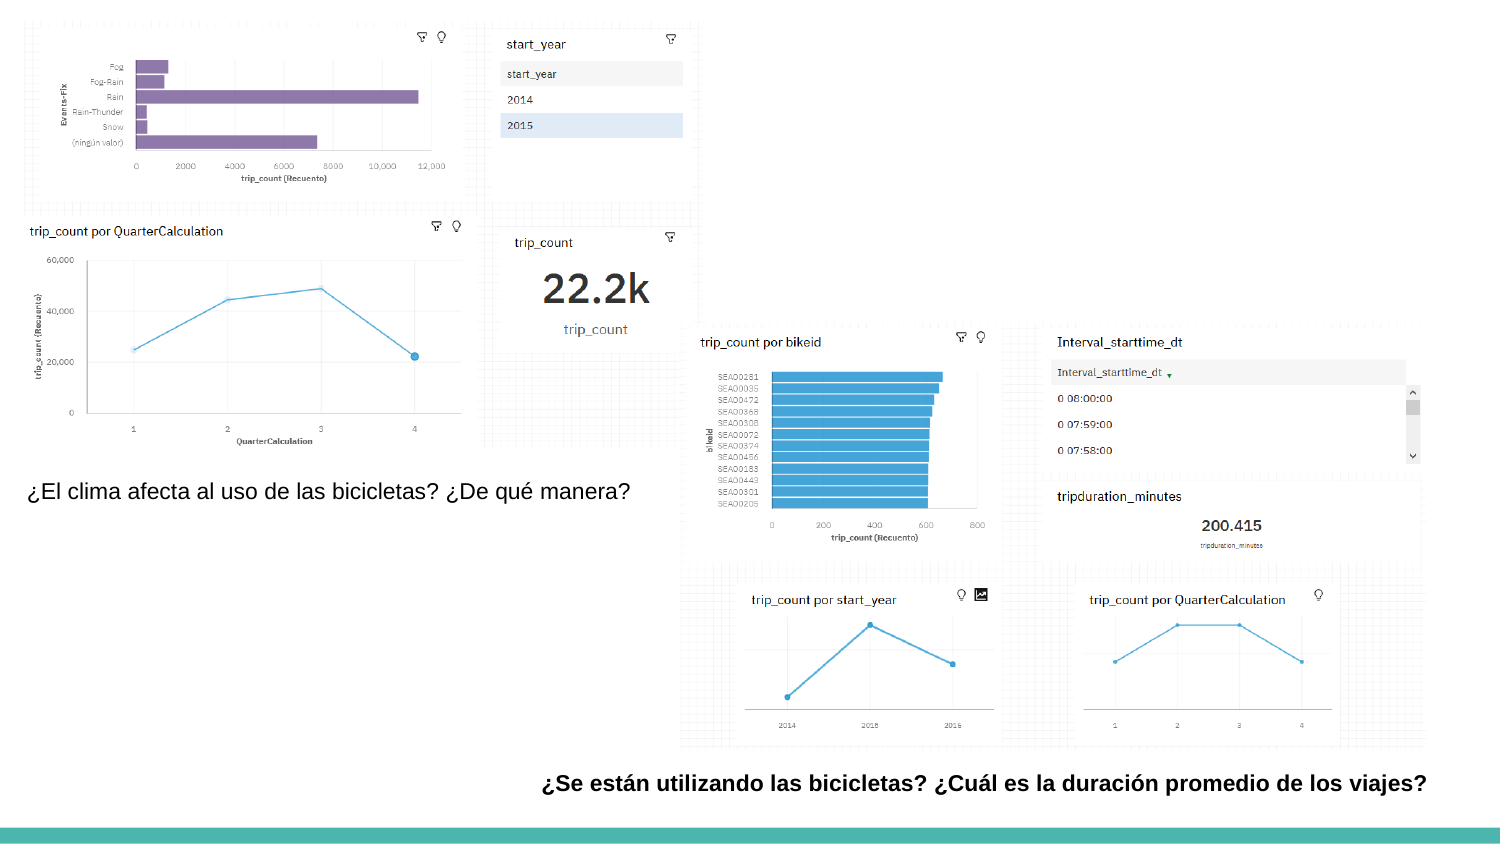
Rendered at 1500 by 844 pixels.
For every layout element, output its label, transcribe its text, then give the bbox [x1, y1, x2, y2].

picture [23, 21, 1427, 750]
text_box ¿El clima afecta al uso de las bicicletas? ¿De qué manera? [11, 462, 657, 518]
text_box ¿Se están utilizando las bicicletas? ¿Cuál es la duración promedio de los viajes? [526, 749, 1500, 811]
